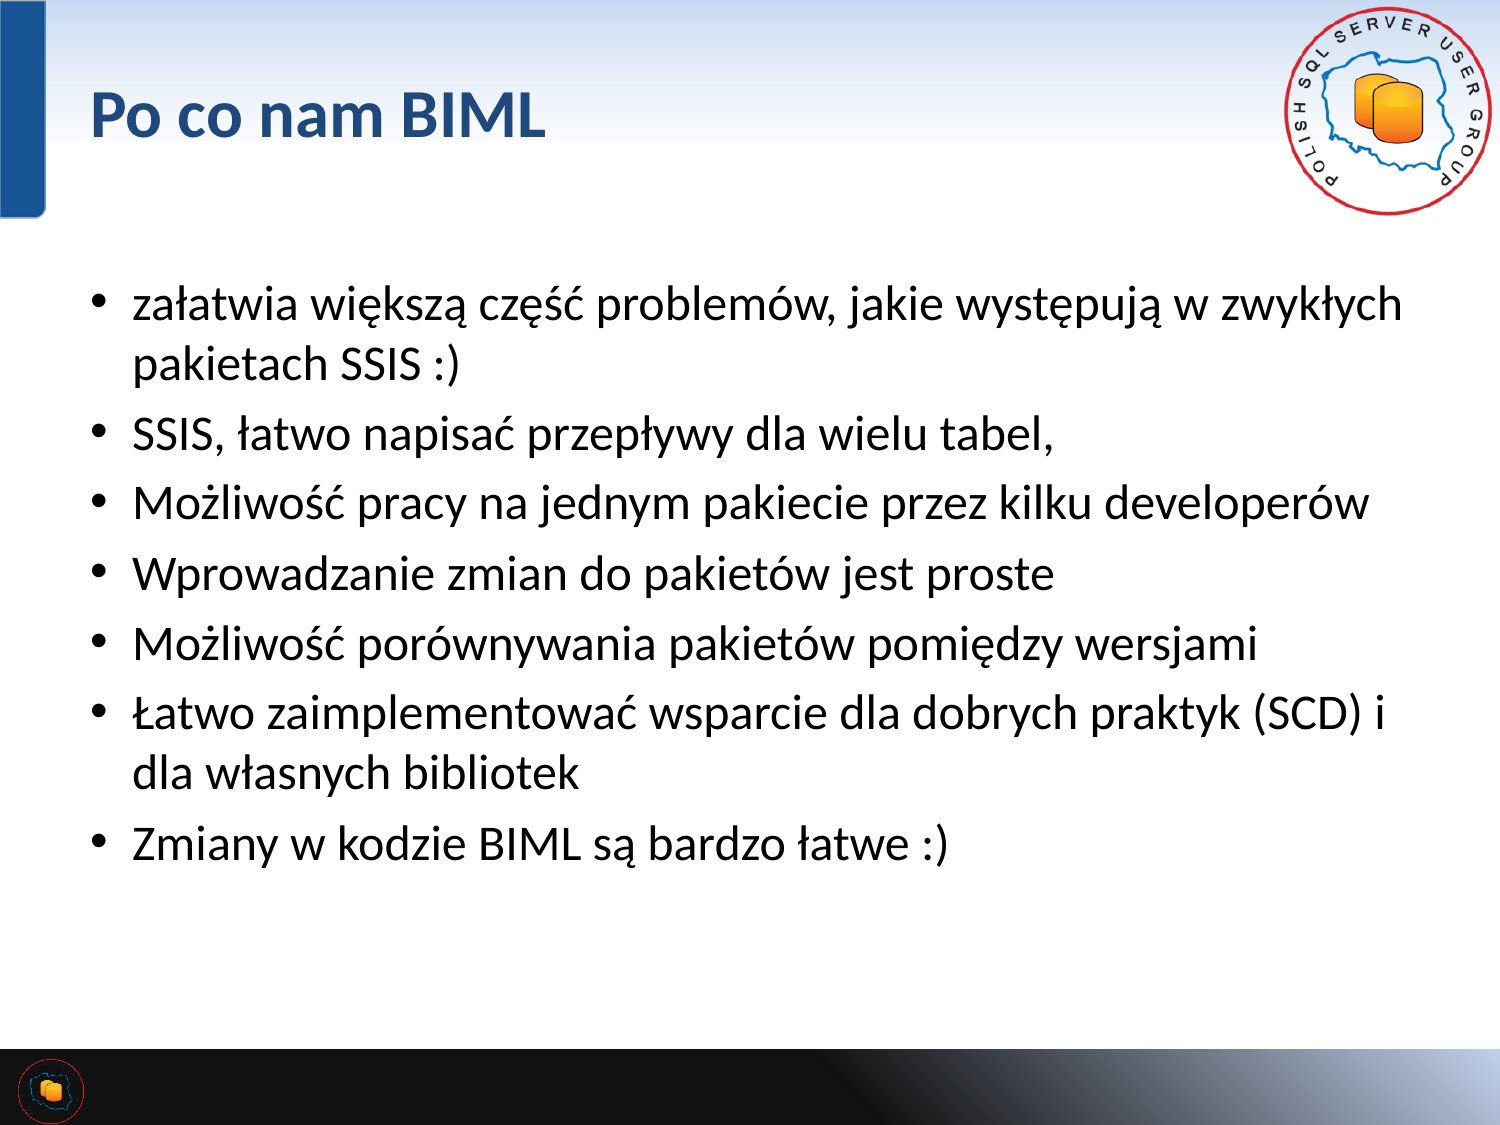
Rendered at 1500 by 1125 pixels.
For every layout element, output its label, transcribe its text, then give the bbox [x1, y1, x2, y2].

title Po co nam BIML [75, 16, 1263, 205]
picture [1281, 3, 1495, 218]
picture [0, 0, 46, 219]
list załatwia większą część problemów, jakie występują w zwykłych pakietach SSIS :) SSIS, łatwo napisać przepływy dla wielu tabel, Możliwość pracy na jednym pakiecie przez kilku developerów Wprowadzanie zmian do pakietów jest proste Możliwość porównywania pakietów pomiędzy wersjami Łatwo zaimplementować wsparcie dla dobrych praktyk (SCD) i dla własnych bibliotek Zmiany w kodzie BIML są bardzo łatwe :) [75, 262, 1425, 1005]
picture [16, 1057, 85, 1125]
